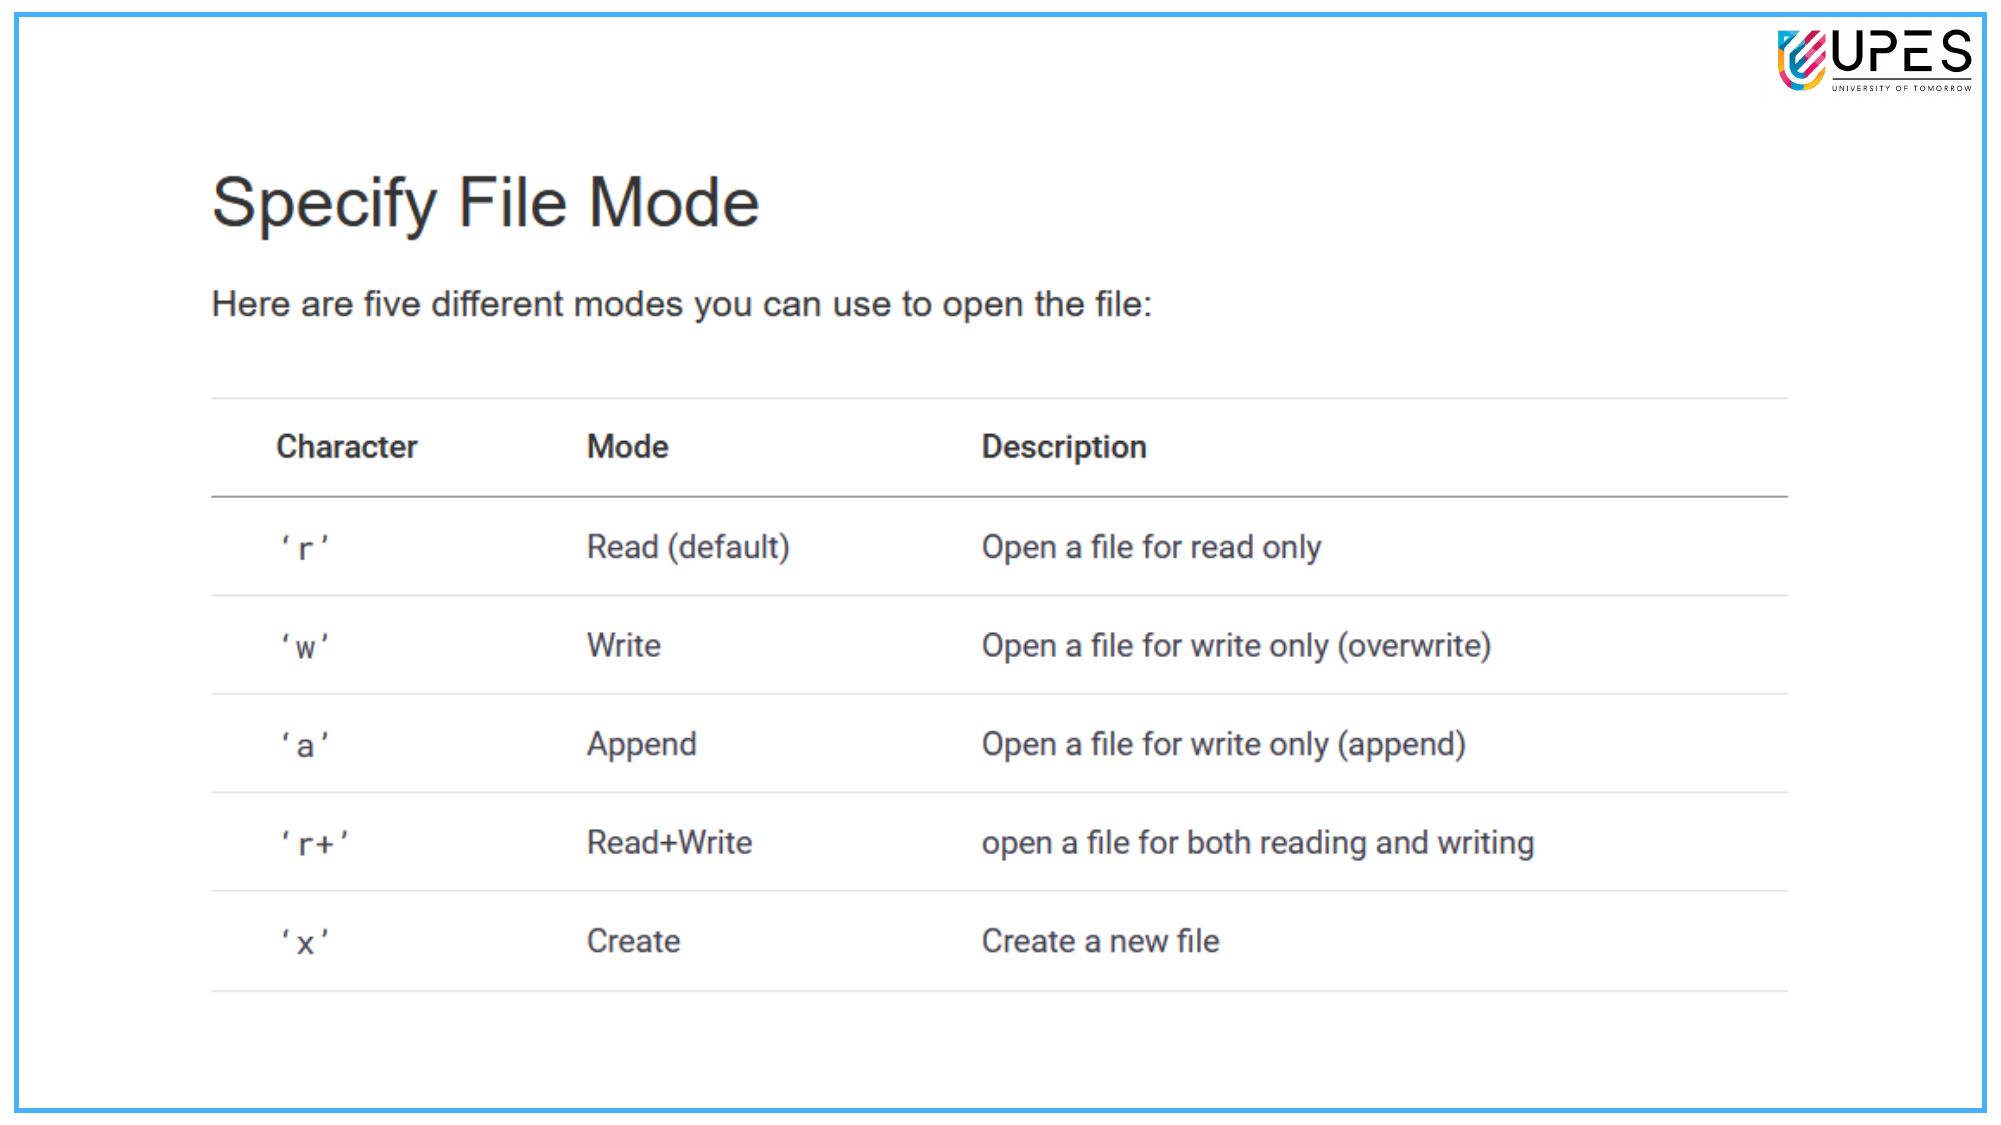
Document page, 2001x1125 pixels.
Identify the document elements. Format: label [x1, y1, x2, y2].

picture [1758, 20, 1978, 110]
picture [177, 154, 1823, 1020]
